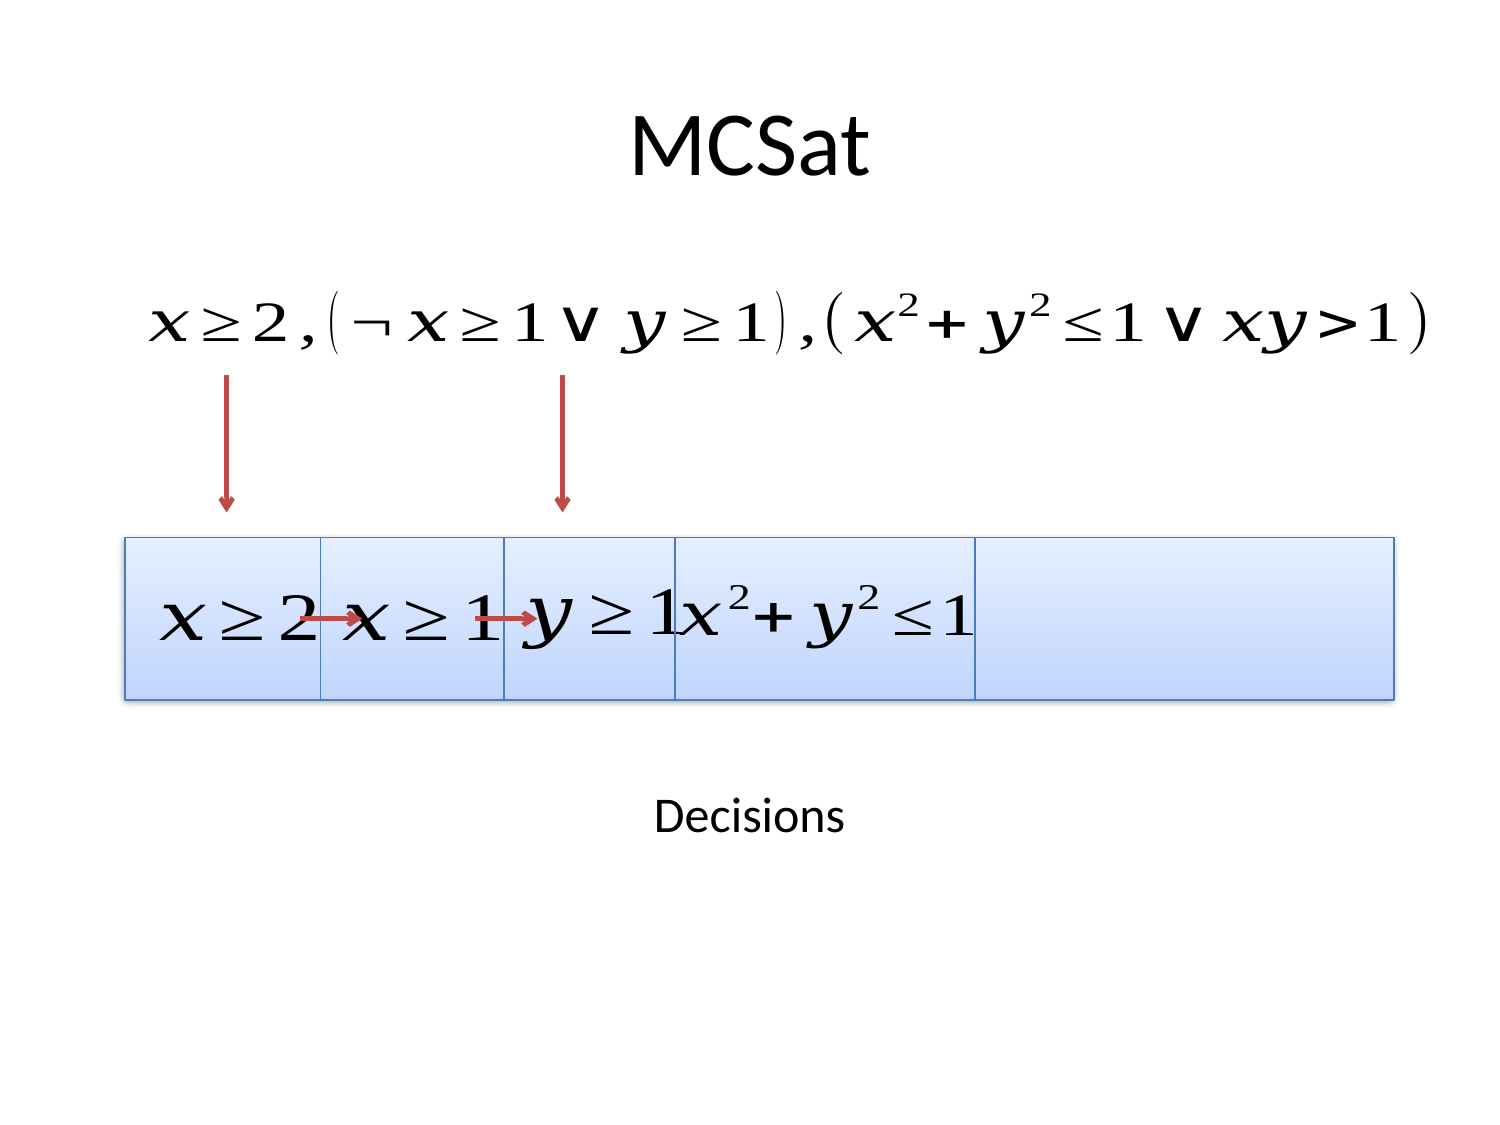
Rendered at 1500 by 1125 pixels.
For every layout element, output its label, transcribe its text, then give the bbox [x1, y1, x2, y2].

text_box [321, 537, 503, 701]
text_box [676, 537, 974, 701]
text_box Decisions [639, 774, 861, 850]
text_box [976, 537, 1395, 701]
text_box [505, 537, 674, 701]
text_box [124, 537, 320, 701]
title MCSat [74, 44, 1426, 233]
